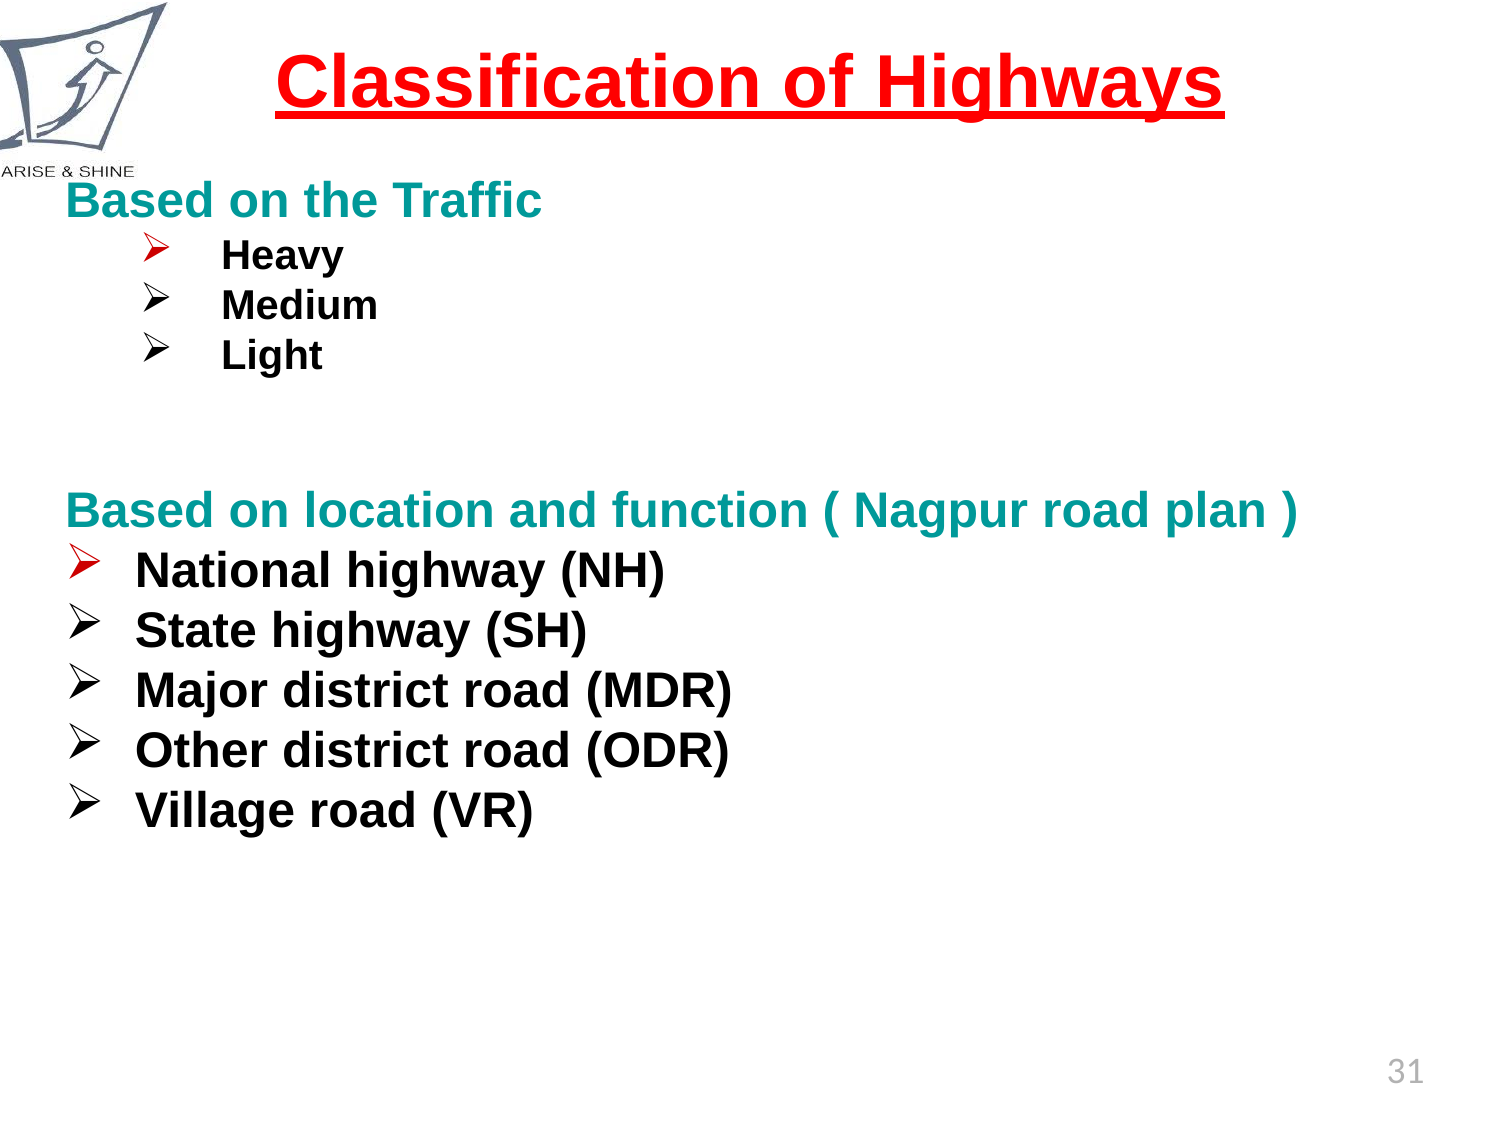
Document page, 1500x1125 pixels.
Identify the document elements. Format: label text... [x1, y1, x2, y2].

text_box 31 [1079, 1046, 1425, 1103]
picture [0, 2, 175, 181]
text_box Based on the Traffic Heavy Medium Light Based on location and function ( Nagpur road plan ) National highway (NH) State highway (SH) Major district road (MDR) Other district road (ODR) Village road (VR) [62, 220, 1345, 863]
text_box Classification of Highways [50, 22, 1450, 220]
